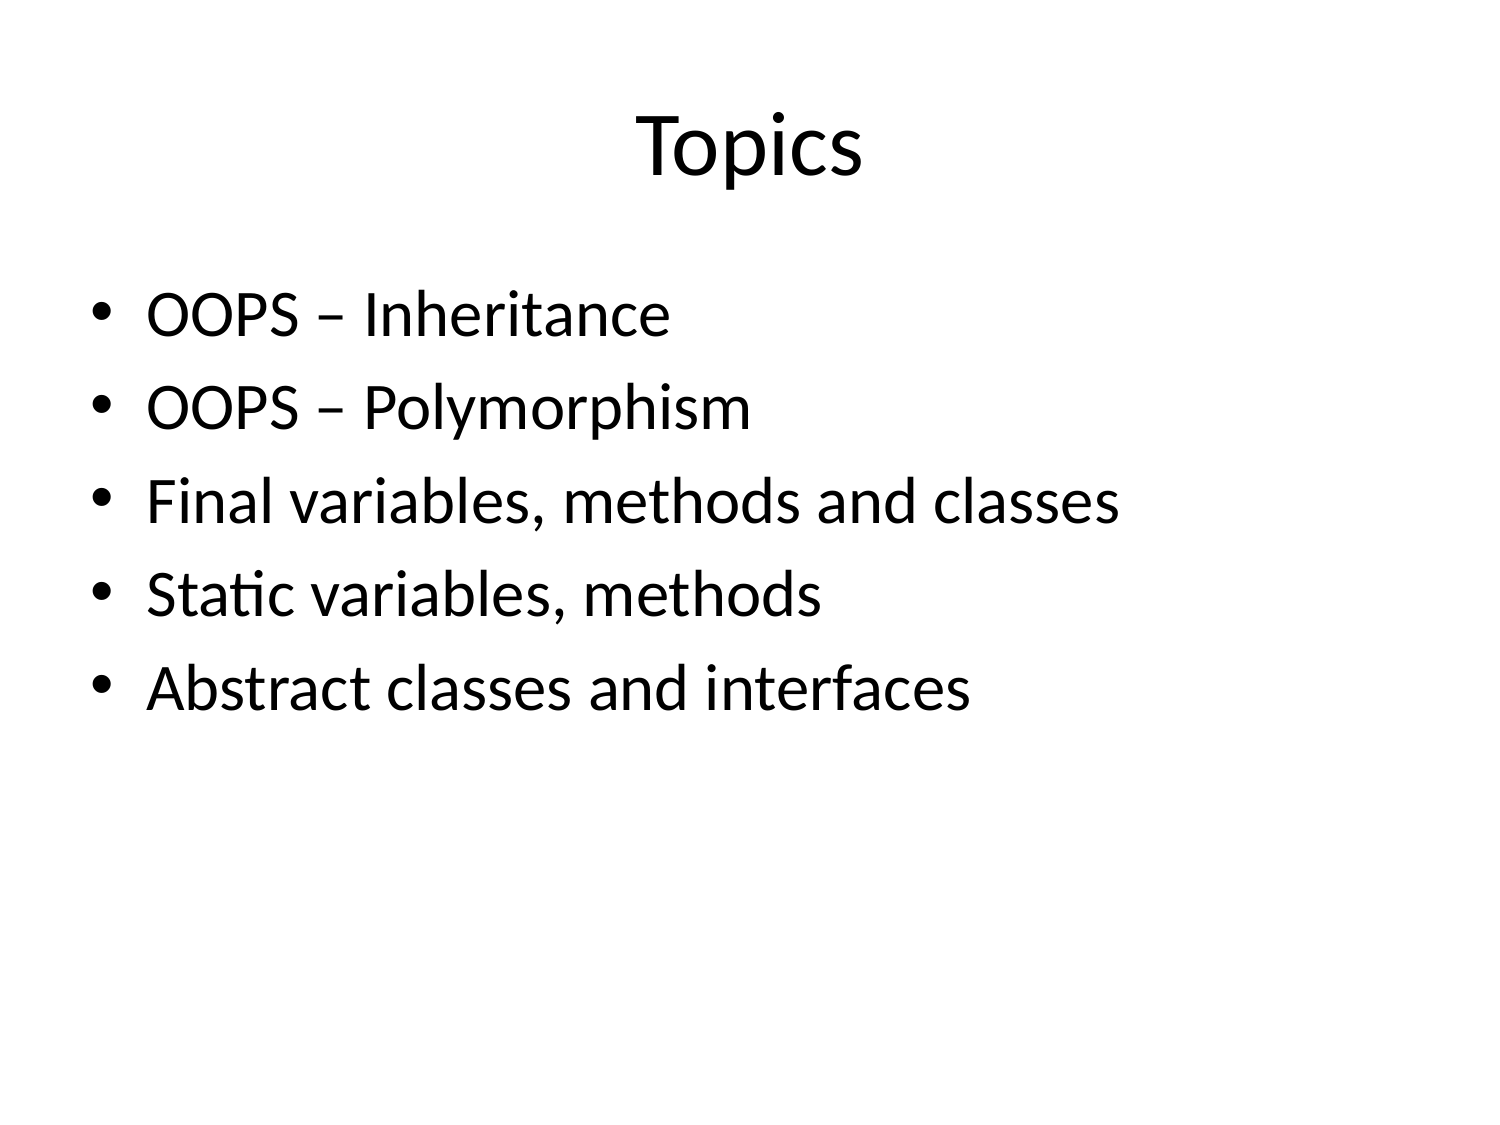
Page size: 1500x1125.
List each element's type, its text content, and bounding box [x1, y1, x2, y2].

title Topics [75, 45, 1425, 233]
list OOPS – Inheritance OOPS – Polymorphism Final variables, methods and classes Static variables, methods Abstract classes and interfaces [75, 262, 1425, 1005]
